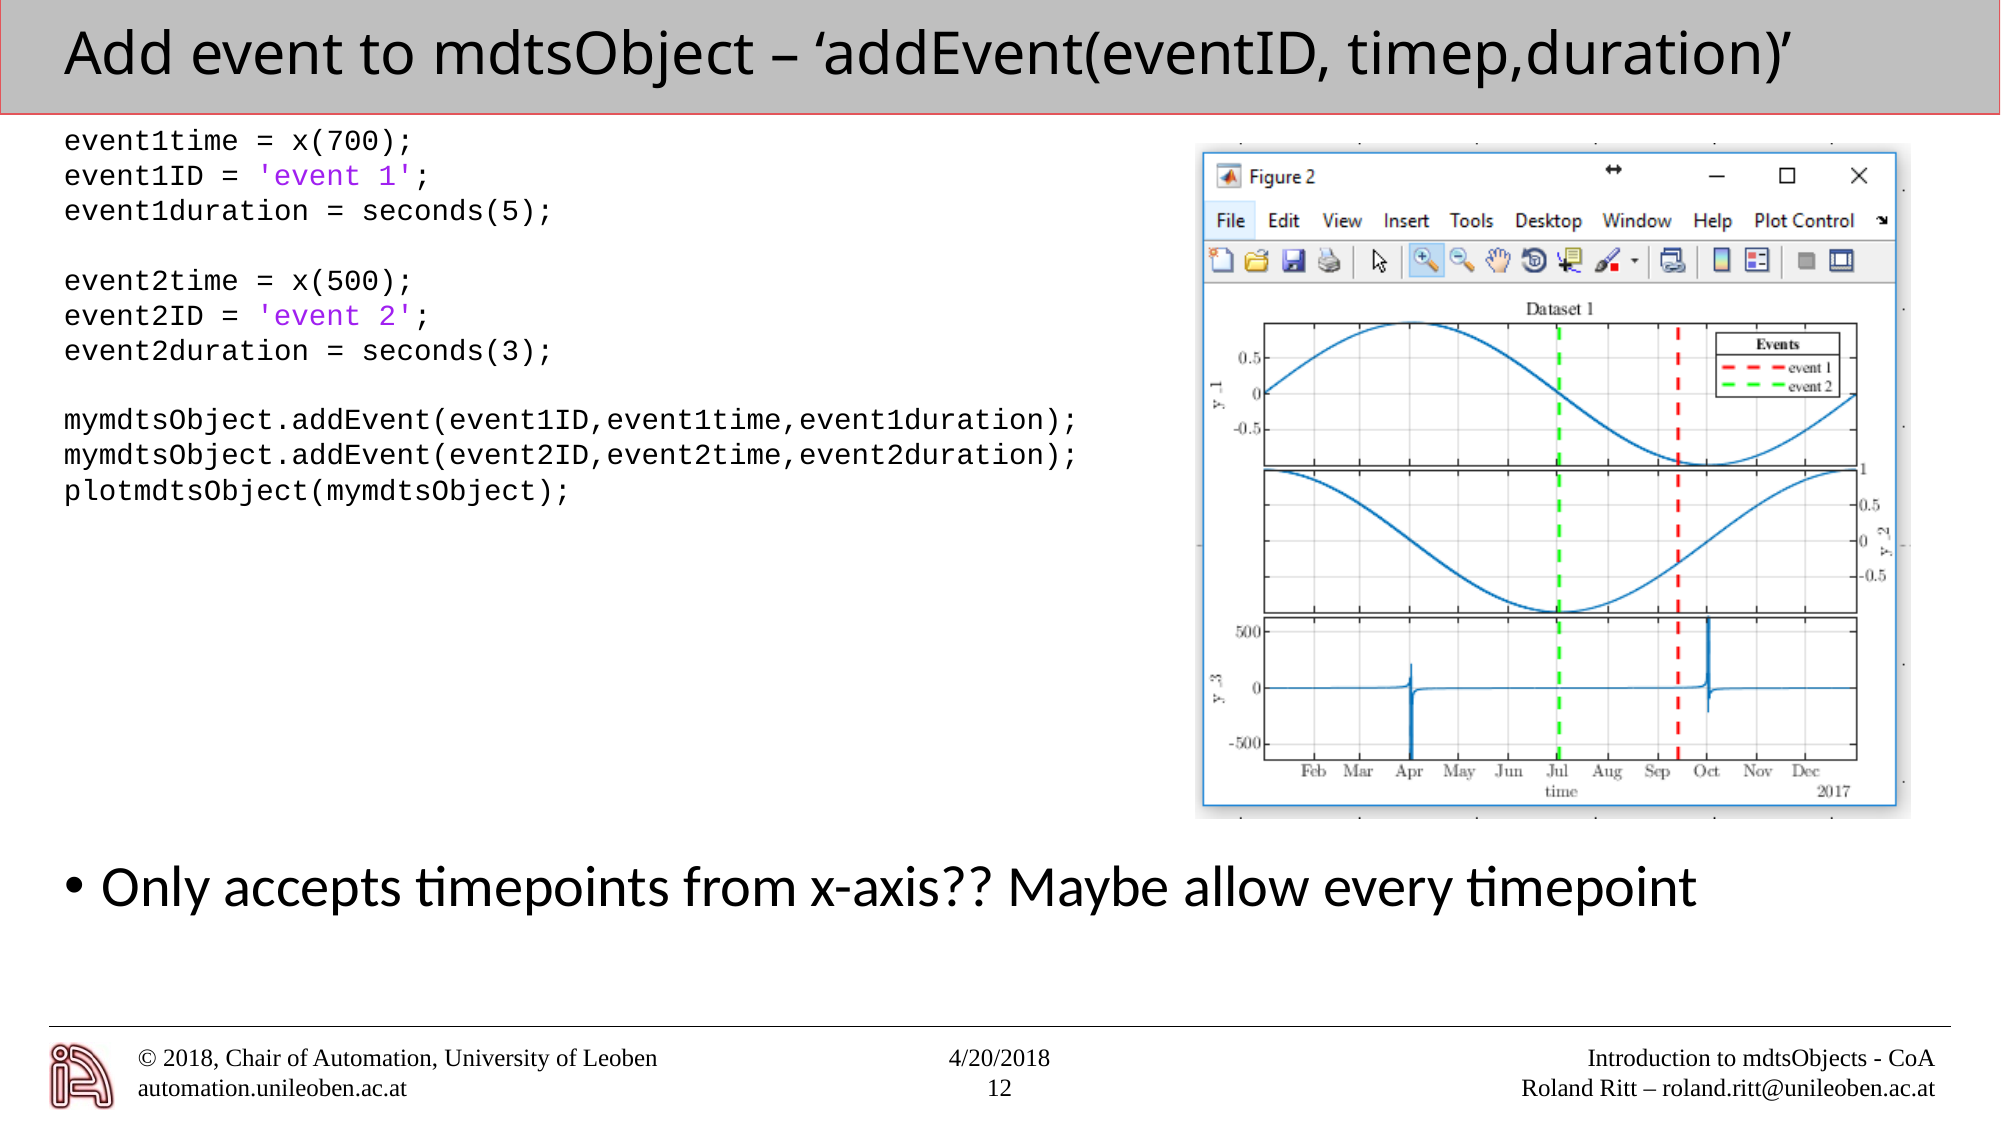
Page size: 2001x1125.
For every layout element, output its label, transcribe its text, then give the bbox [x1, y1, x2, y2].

picture [1195, 143, 1911, 819]
title Add event to mdtsObject – ‘addEvent(eventID, timep,duration)’ [49, 0, 1951, 114]
picture [49, 1042, 115, 1110]
list Only accepts timepoints from x-axis?? Maybe allow every timepoint [49, 848, 1951, 1027]
text_box event1time = x(700); event1ID = 'event 1'; event1duration = seconds(5); event2time = x(500); event2ID = 'event 2'; event2duration = seconds(3); mymdtsObject.addEvent(event1ID,event1time,event1duration); mymdtsObject.addEvent(event2ID,event2time,event2duration); plotmdtsObject(mymdtsObject); [49, 113, 1246, 549]
